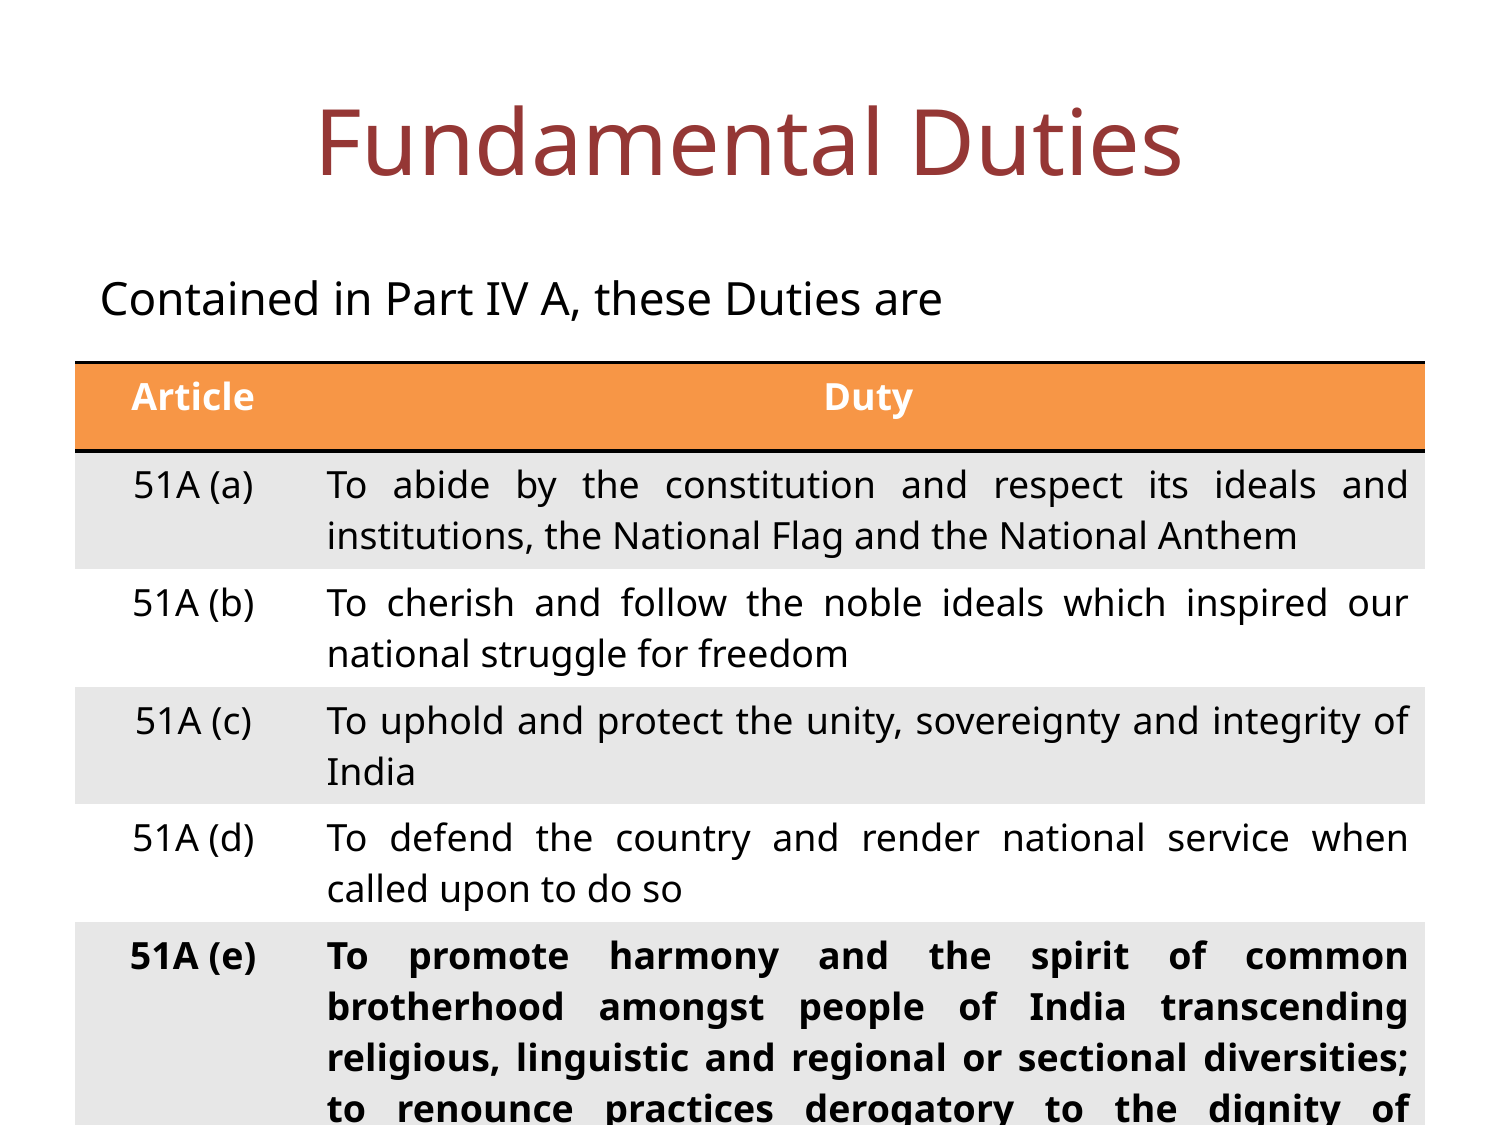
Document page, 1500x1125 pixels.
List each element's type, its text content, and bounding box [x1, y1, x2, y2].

table_cell To promote harmony and the spirit of common brotherhood amongst people of India transcending religious, linguistic and regional or sectional diversities; to renounce practices derogatory to the dignity of women [312, 922, 1425, 1125]
table_cell 51A (c) [75, 687, 312, 804]
table_header Duty [312, 364, 1425, 449]
text_box Contained in Part IV A, these Duties are [75, 262, 1325, 333]
table_cell 51A (e) [75, 922, 312, 1125]
table_cell 51A (d) [75, 804, 312, 922]
table_cell 51A (b) [75, 569, 312, 687]
table_cell 51A (a) [75, 453, 312, 569]
table_cell To uphold and protect the unity, sovereignty and integrity of India [312, 687, 1425, 804]
table_cell To cherish and follow the noble ideals which inspired our national struggle for freedom [312, 569, 1425, 687]
table_cell To defend the country and render national service when called upon to do so [312, 804, 1425, 922]
title Fundamental Duties [75, 45, 1425, 233]
table_header Article [75, 364, 312, 449]
table_cell To abide by the constitution and respect its ideals and institutions, the National Flag and the National Anthem [312, 453, 1425, 569]
